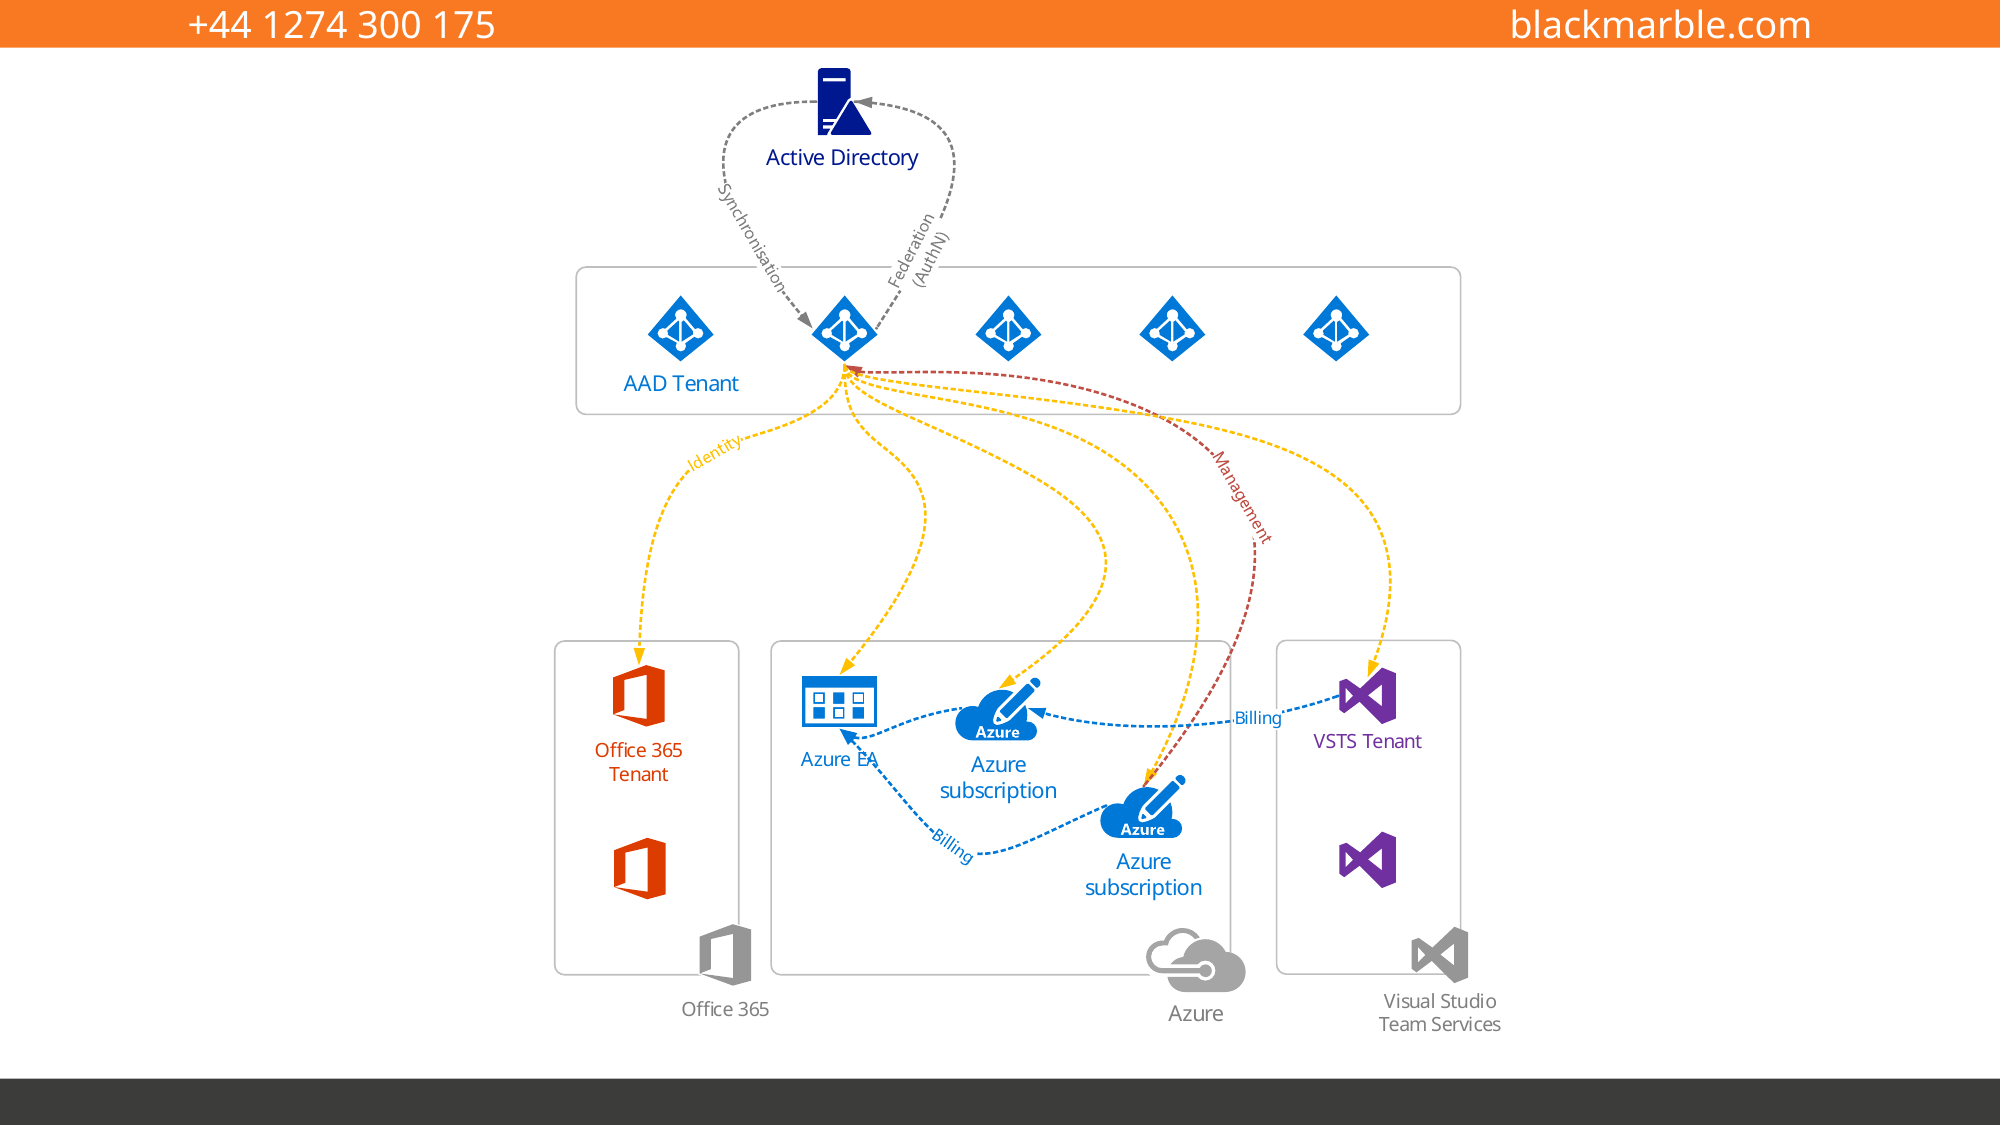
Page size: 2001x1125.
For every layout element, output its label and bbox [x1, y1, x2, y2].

picture [551, 62, 1520, 1074]
